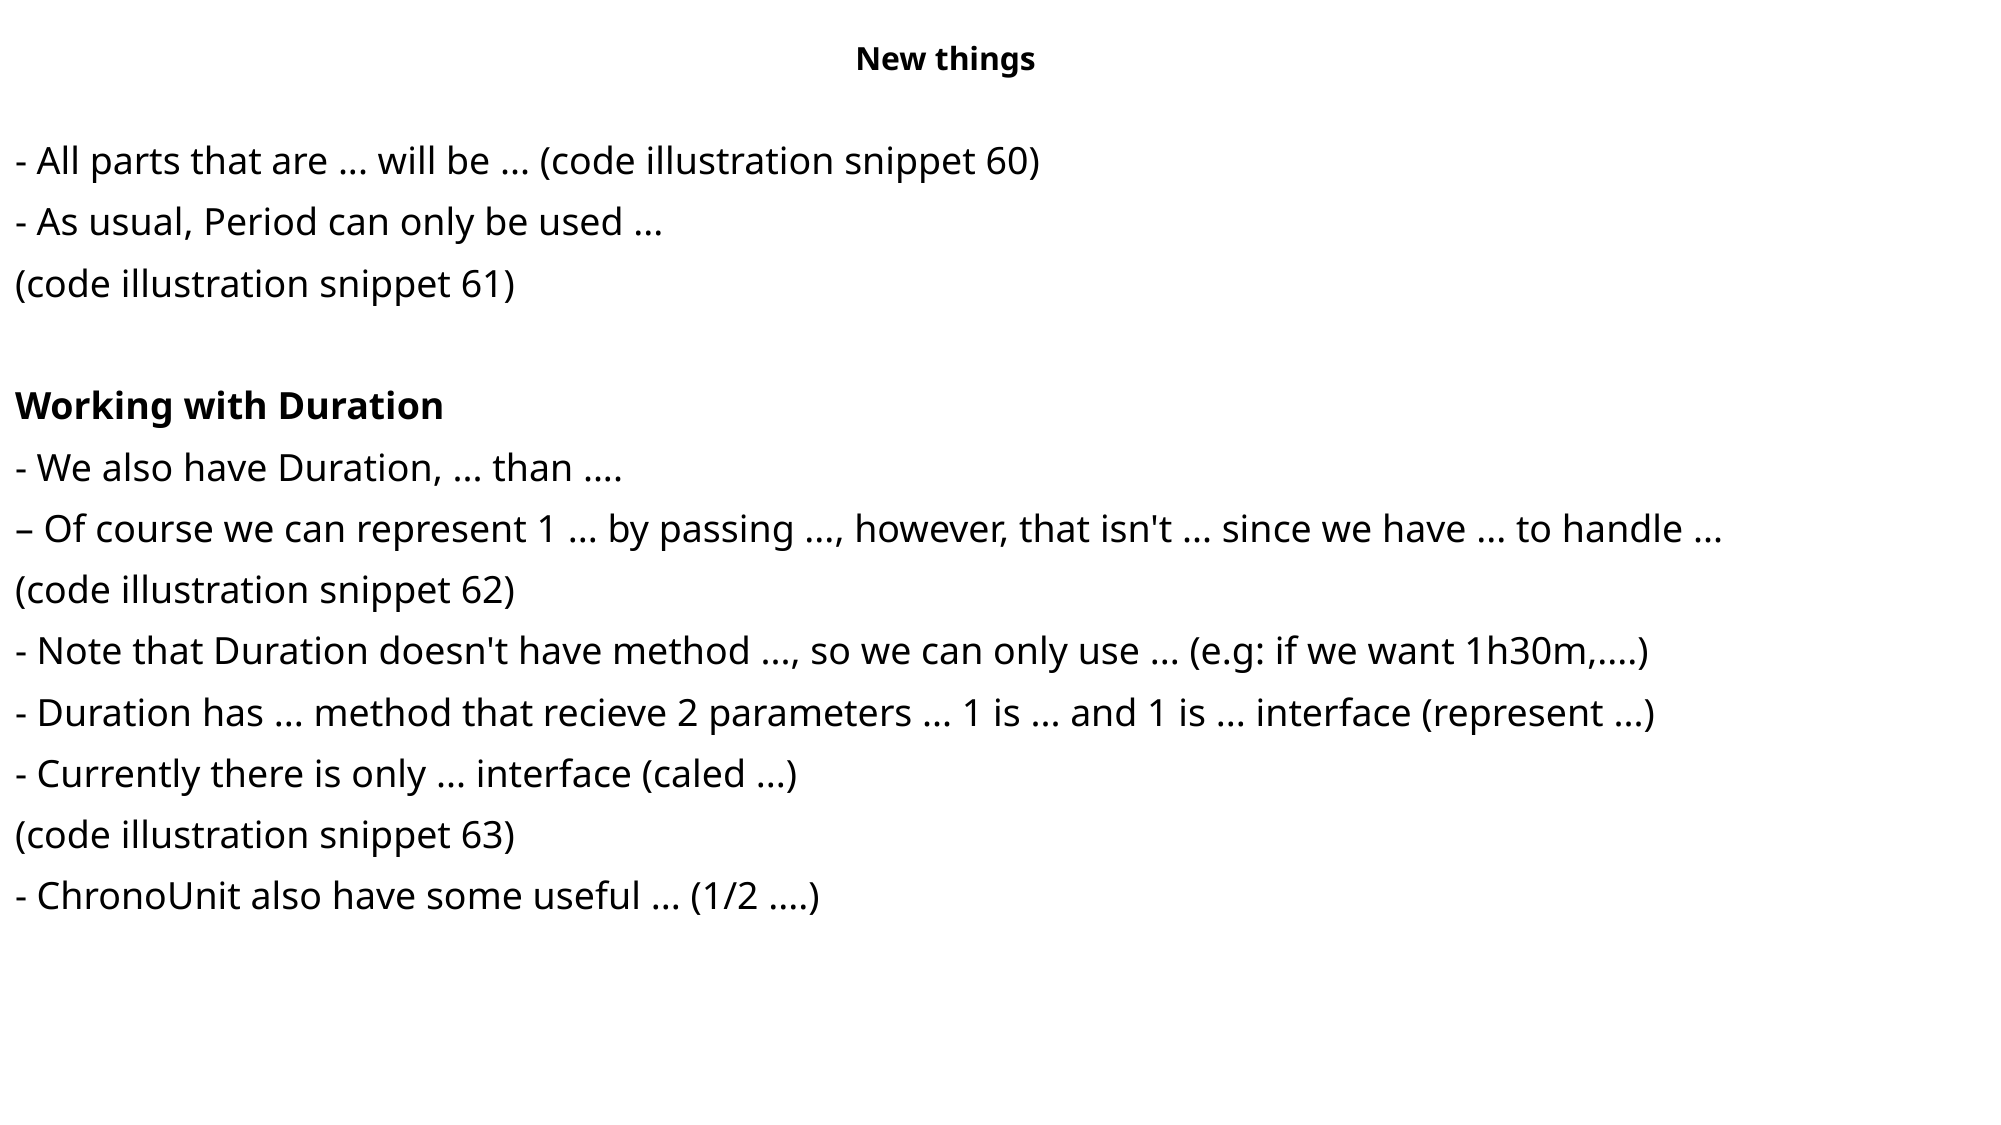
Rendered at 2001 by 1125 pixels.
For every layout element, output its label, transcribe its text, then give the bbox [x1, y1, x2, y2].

text_box - All parts that are ... will be ... (code illustration snippet 60) - As usual, Period can only be used ... (code illustration snippet 61) Working with Duration - We also have Duration, ... than .... – Of course we can represent 1 ... by passing ..., however, that isn't ... since we have ... to handle ... (code illustration snippet 62) - Note that Duration doesn't have method ..., so we can only use ... (e.g: if we want 1h30m,....) - Duration has ... method that recieve 2 parameters ... 1 is ... and 1 is ... interface (represent ...) - Currently there is only ... interface (caled ...) (code illustration snippet 63) - ChronoUnit also have some useful ... (1/2 ....) [0, 134, 2000, 1125]
subtitle New things [24, 35, 1866, 86]
